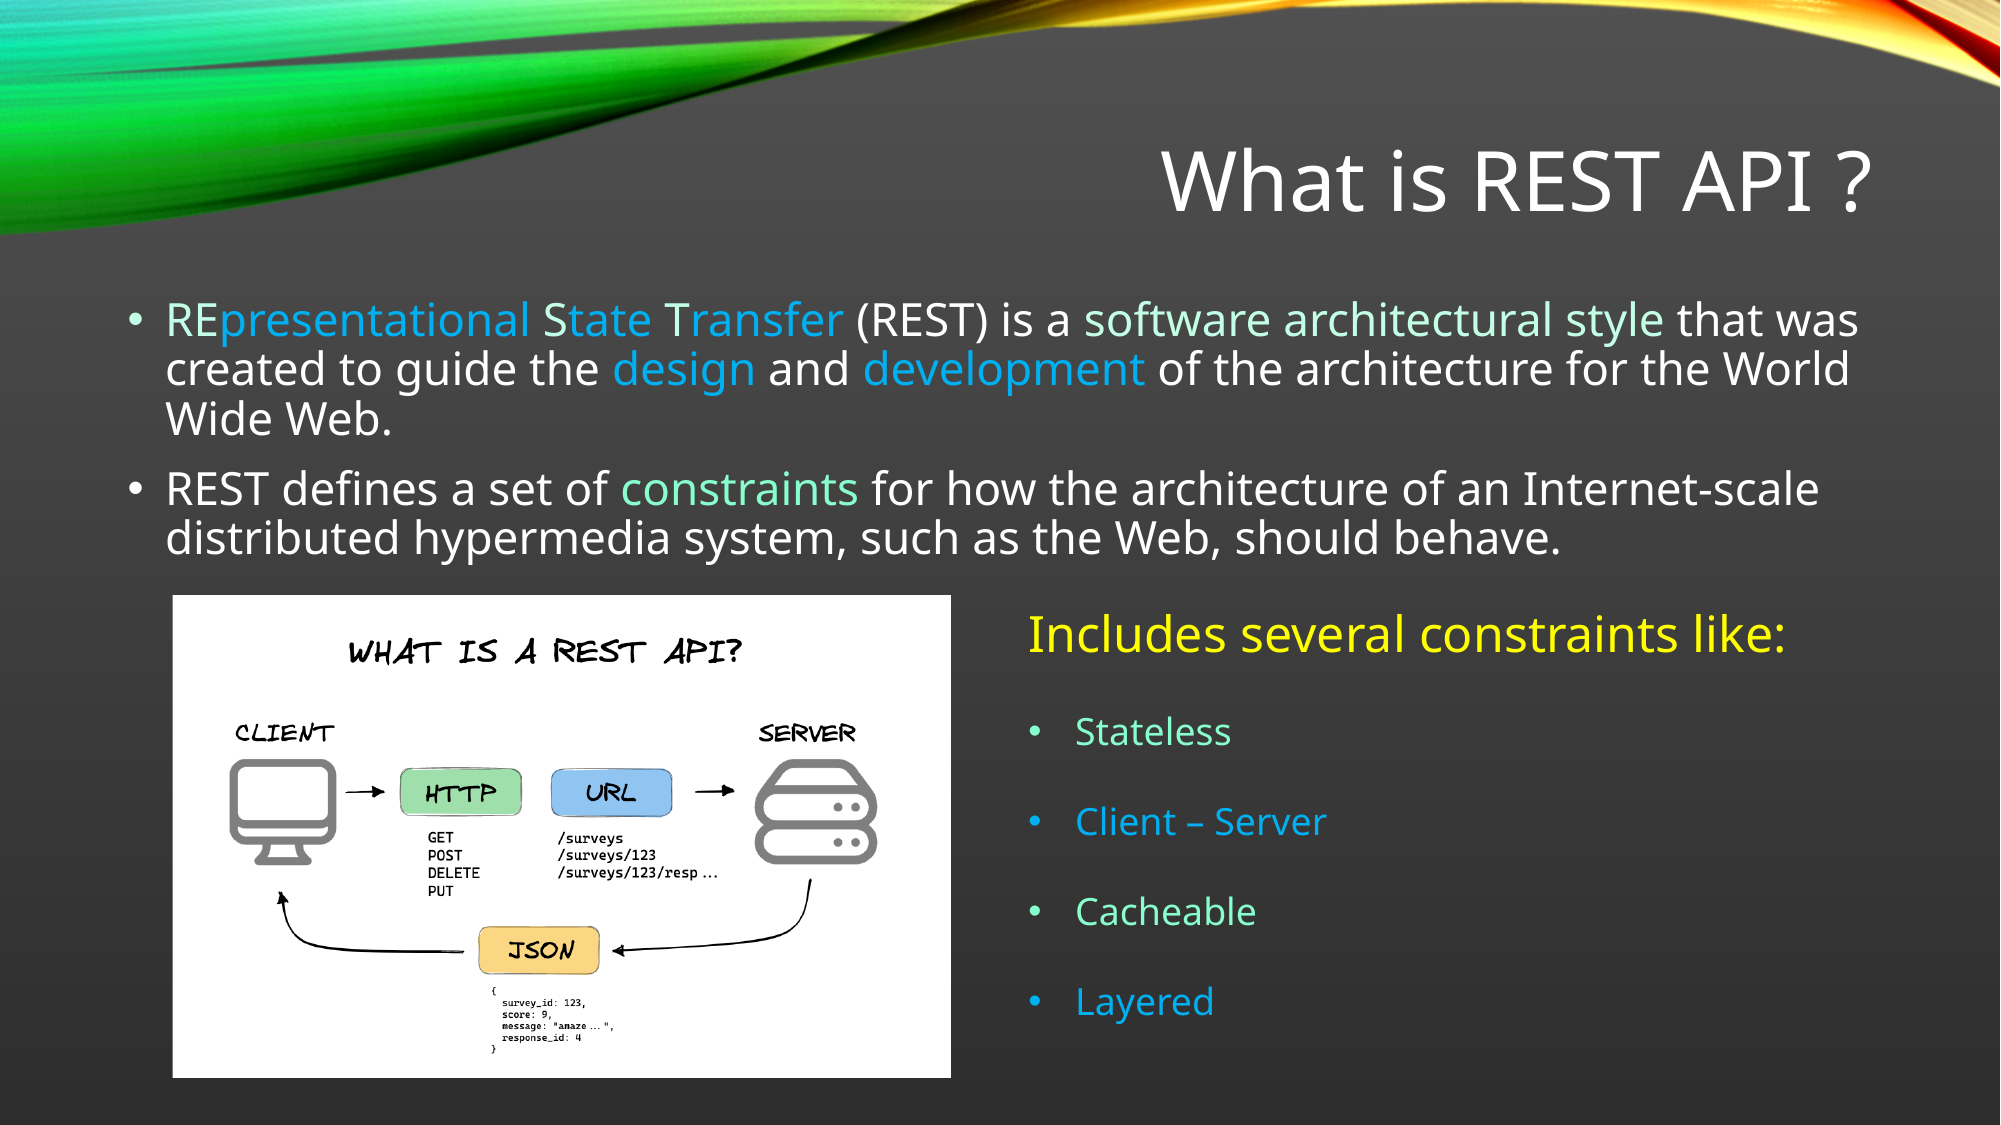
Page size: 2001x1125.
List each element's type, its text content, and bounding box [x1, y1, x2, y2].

picture [0, 0, 2000, 237]
text_box Includes several constraints like: Stateless Client – Server Cacheable Layered [1013, 595, 1888, 1031]
picture [172, 595, 953, 1078]
title What is REST API ? [474, 78, 1888, 289]
list REpresentational State Transfer (REST) is a software architectural style that was created to guide the design and development of the architecture for the World Wide Web. REST defines a set of constraints for how the architecture of an Internet-scale distributed hypermedia system, such as the Web, should behave. [112, 289, 1888, 582]
